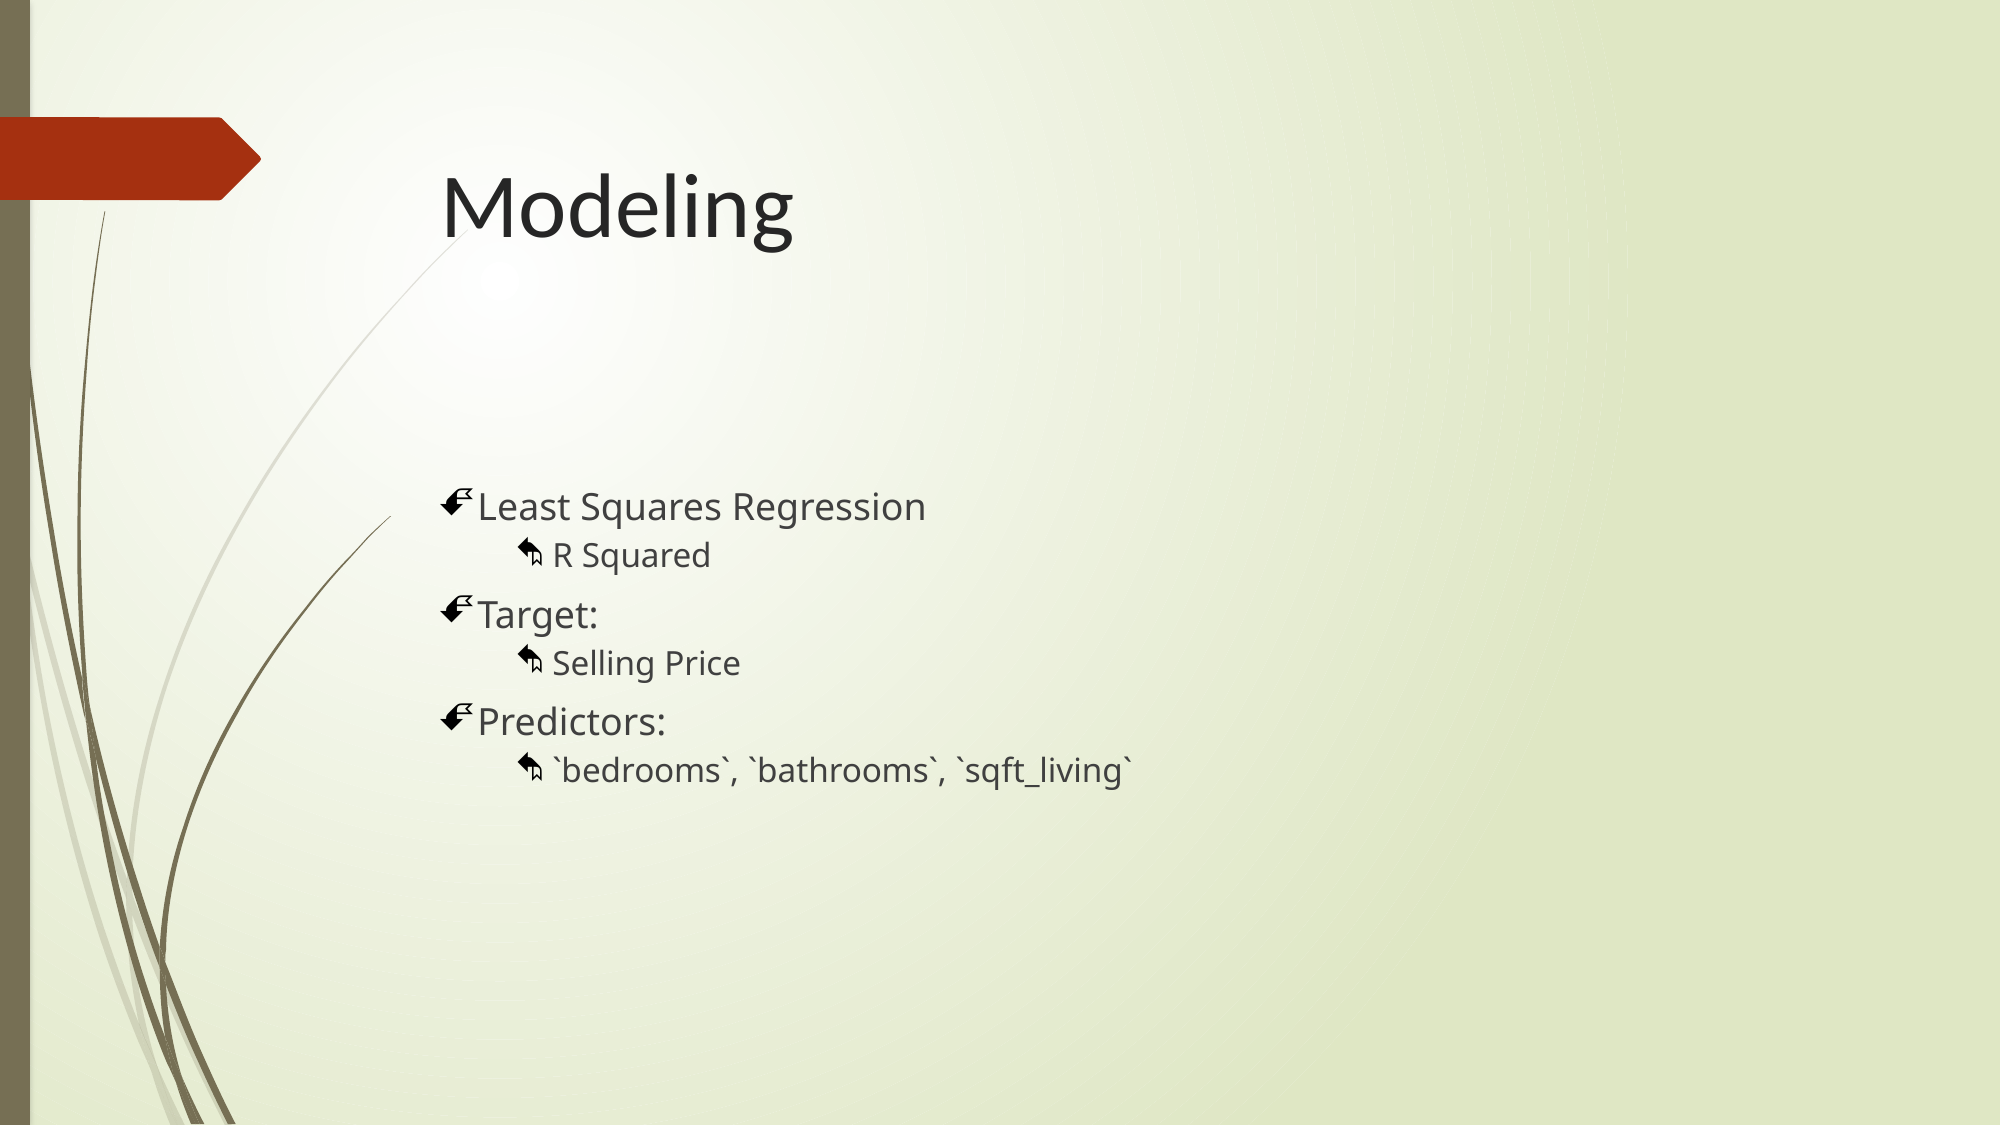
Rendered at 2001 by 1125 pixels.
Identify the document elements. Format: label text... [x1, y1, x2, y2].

title Modeling [425, 102, 1888, 313]
list Least Squares Regression R Squared Target: Selling Price Predictors: `bedrooms`, `bathrooms`, `sqft_living` [424, 350, 1888, 970]
